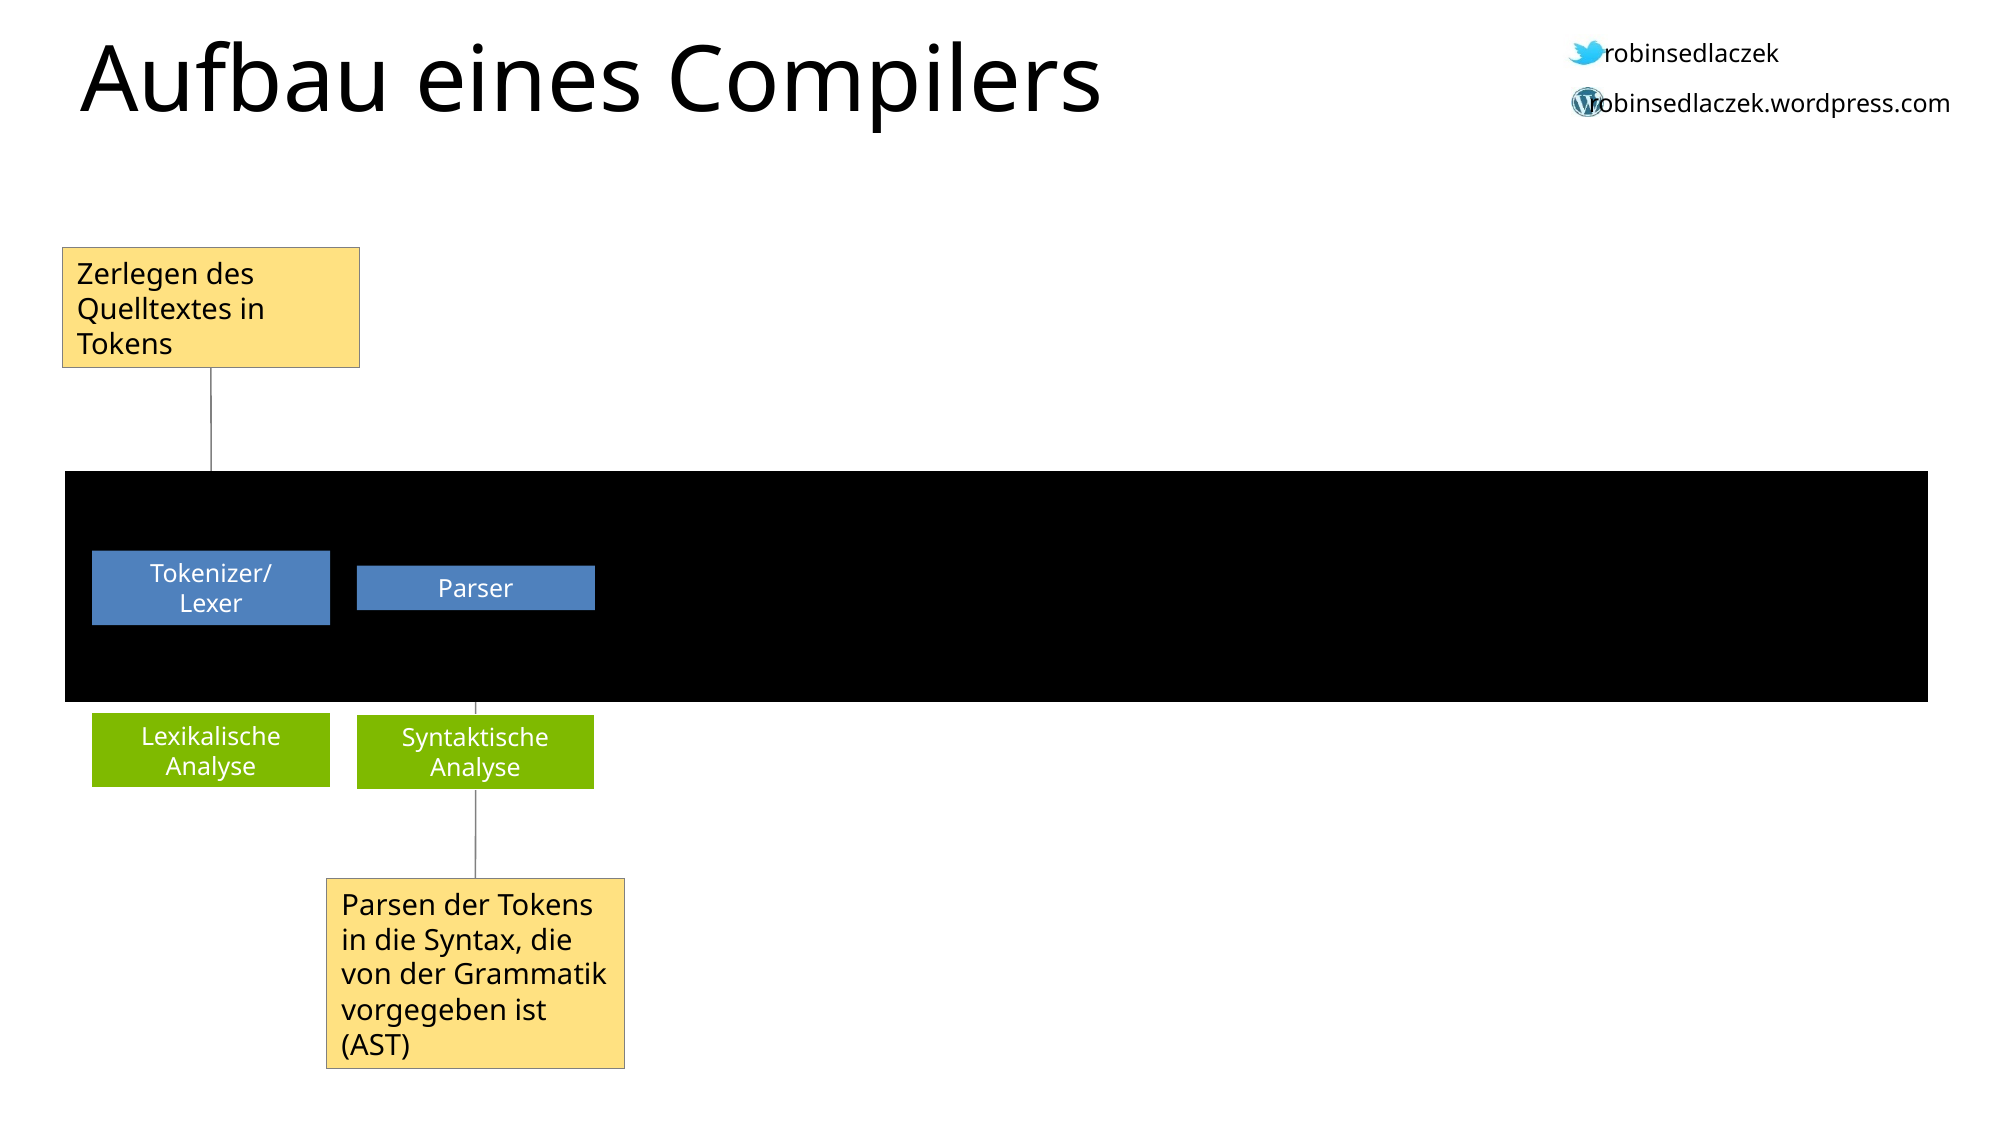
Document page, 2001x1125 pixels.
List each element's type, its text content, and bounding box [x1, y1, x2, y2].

text_box Tokenizer/ Lexer [92, 550, 331, 626]
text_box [1552, 30, 1937, 118]
text_box [65, 471, 1928, 702]
text_box Syntaktische Analyse [356, 714, 470, 790]
text_box Syntaktische Analyse [482, 714, 595, 790]
text_box Lexikalische Analyse [91, 712, 331, 788]
title Aufbau eines Compilers [65, 34, 1956, 209]
text_box Zerlegen des Quelltextes in Tokens [62, 247, 360, 368]
text_box Parser [356, 565, 595, 611]
text_box Parsen der Tokens in die Syntax, die von der Grammatik vorgegeben ist (AST) [326, 878, 625, 1069]
